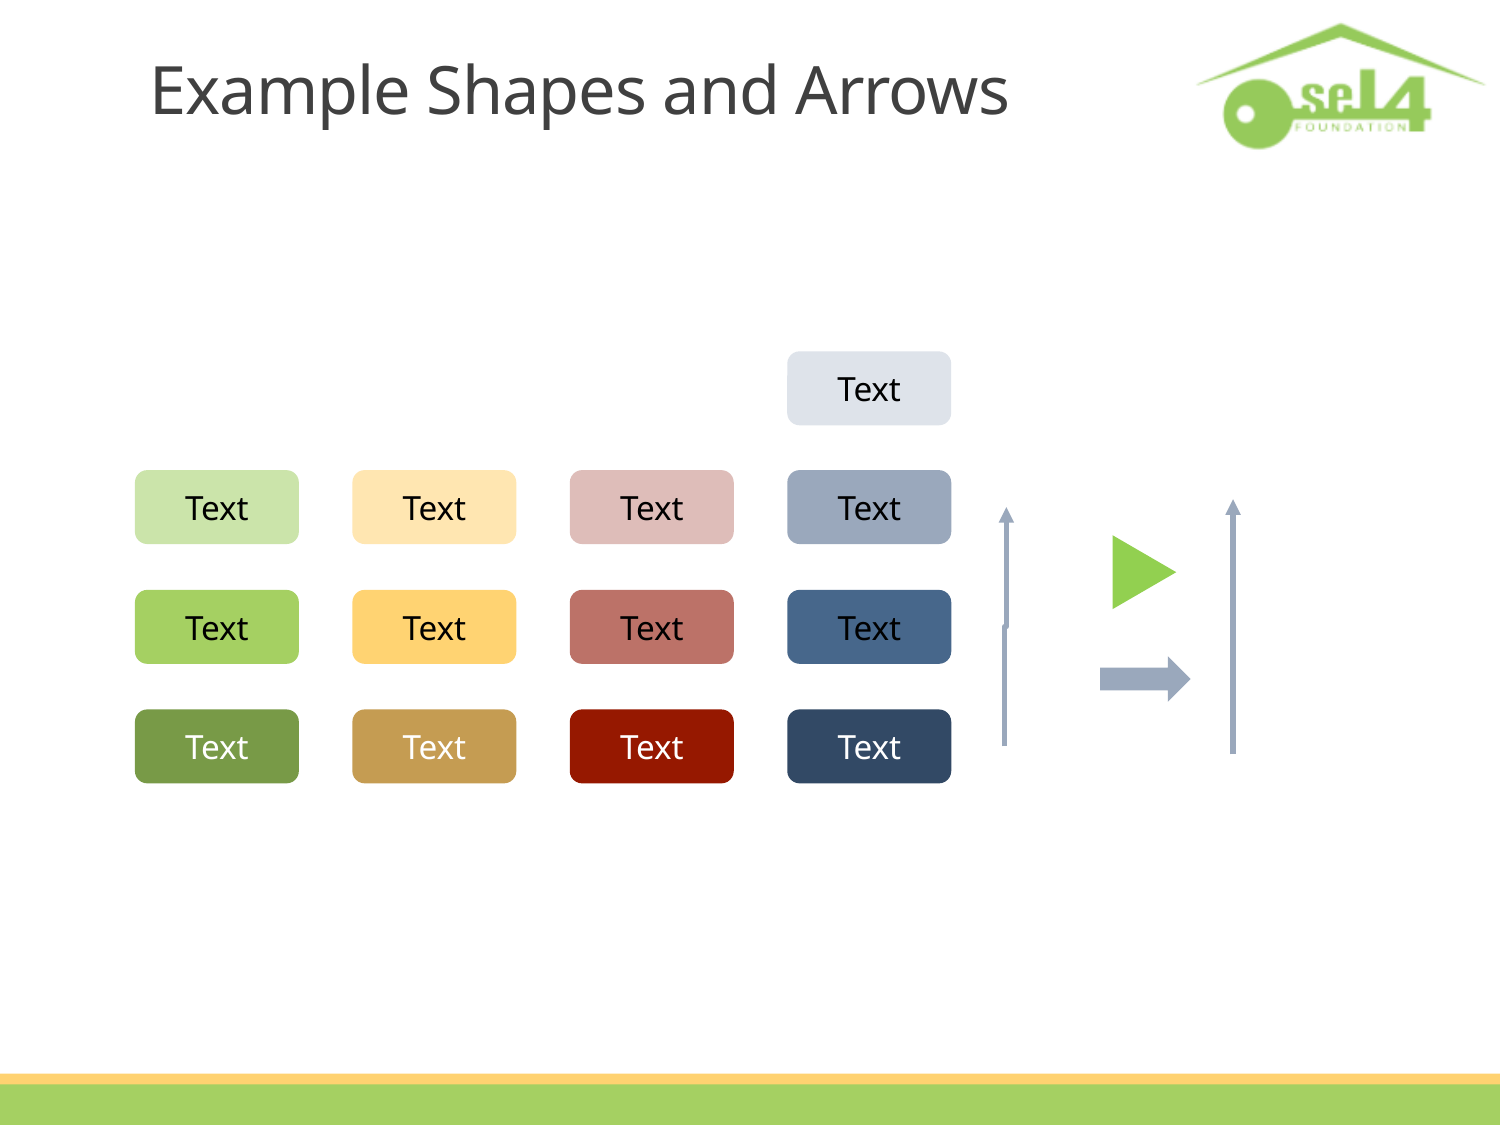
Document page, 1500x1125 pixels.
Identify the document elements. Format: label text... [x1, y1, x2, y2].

text_box Text [785, 708, 953, 785]
text_box Text [133, 468, 301, 546]
text_box Text [351, 588, 518, 666]
text_box Text [133, 708, 301, 785]
text_box Text [351, 708, 518, 785]
text_box [1111, 534, 1178, 611]
text_box Text [785, 468, 953, 546]
text_box Text [568, 588, 736, 666]
text_box Text [785, 350, 953, 427]
text_box Text [133, 588, 301, 666]
text_box Text [568, 468, 736, 546]
title Example Shapes and Arrows [135, 52, 1069, 136]
picture [0, 0, 1500, 1073]
text_box [1098, 655, 1192, 703]
text_box Text [351, 468, 518, 546]
text_box Text [568, 708, 736, 785]
text_box Text [785, 588, 953, 666]
